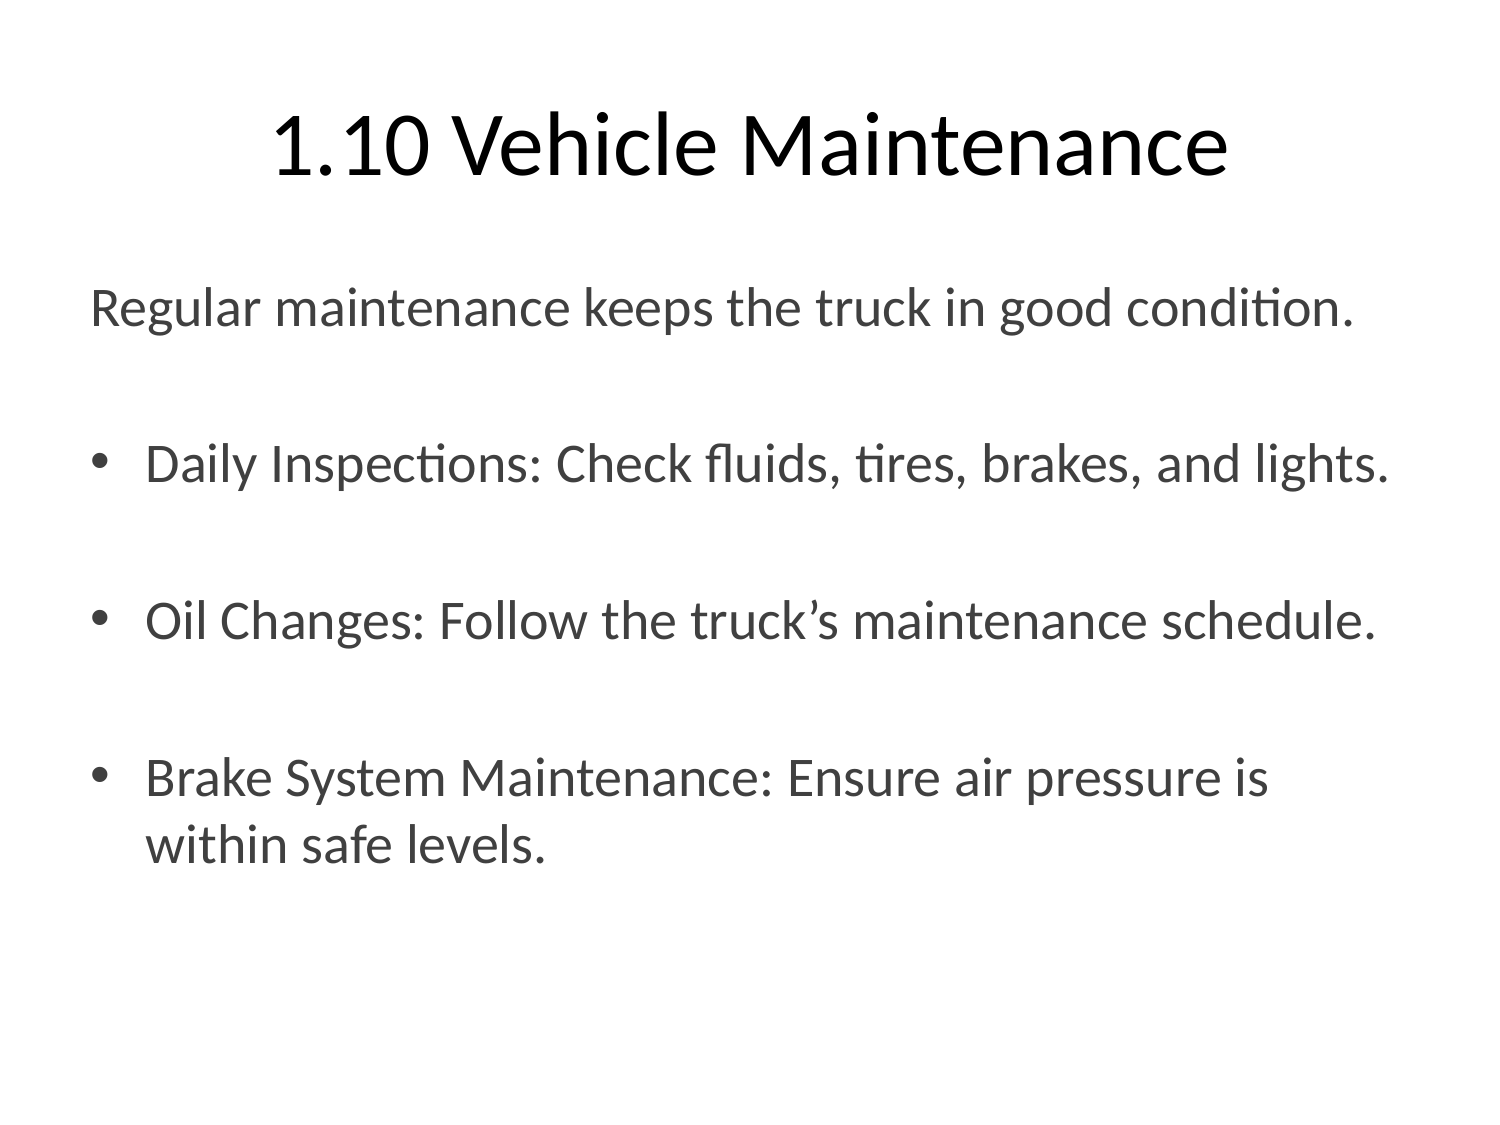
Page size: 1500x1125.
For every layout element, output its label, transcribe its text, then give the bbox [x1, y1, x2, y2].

title 1.10 Vehicle Maintenance [75, 45, 1425, 233]
list Regular maintenance keeps the truck in good condition. Daily Inspections: Check fluids, tires, brakes, and lights. Oil Changes: Follow the truck’s maintenance schedule. Brake System Maintenance: Ensure air pressure is within safe levels. [75, 262, 1425, 1005]
